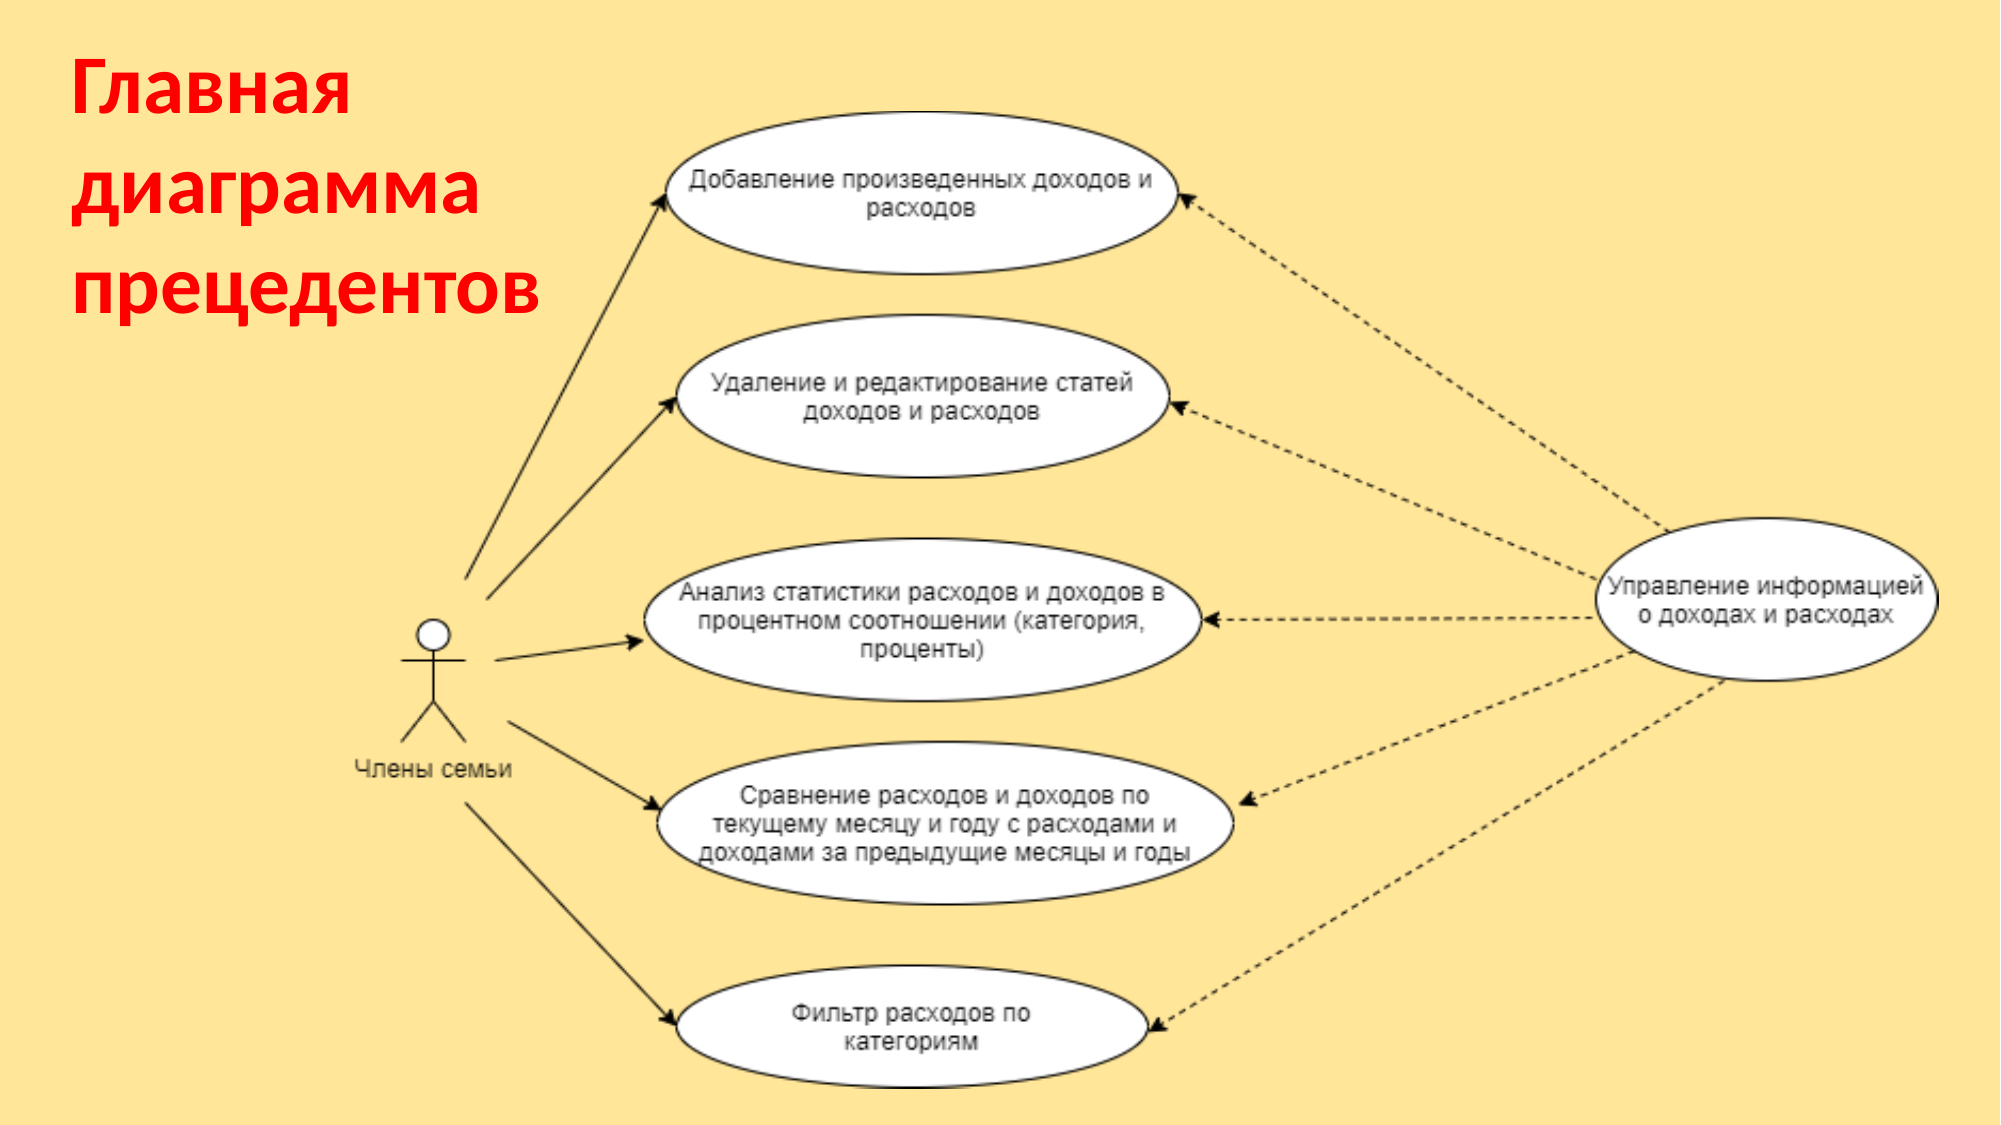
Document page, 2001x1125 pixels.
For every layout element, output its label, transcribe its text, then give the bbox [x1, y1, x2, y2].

picture [354, 111, 1939, 1089]
text_box Главная диаграмма прецедентов [56, 22, 564, 338]
